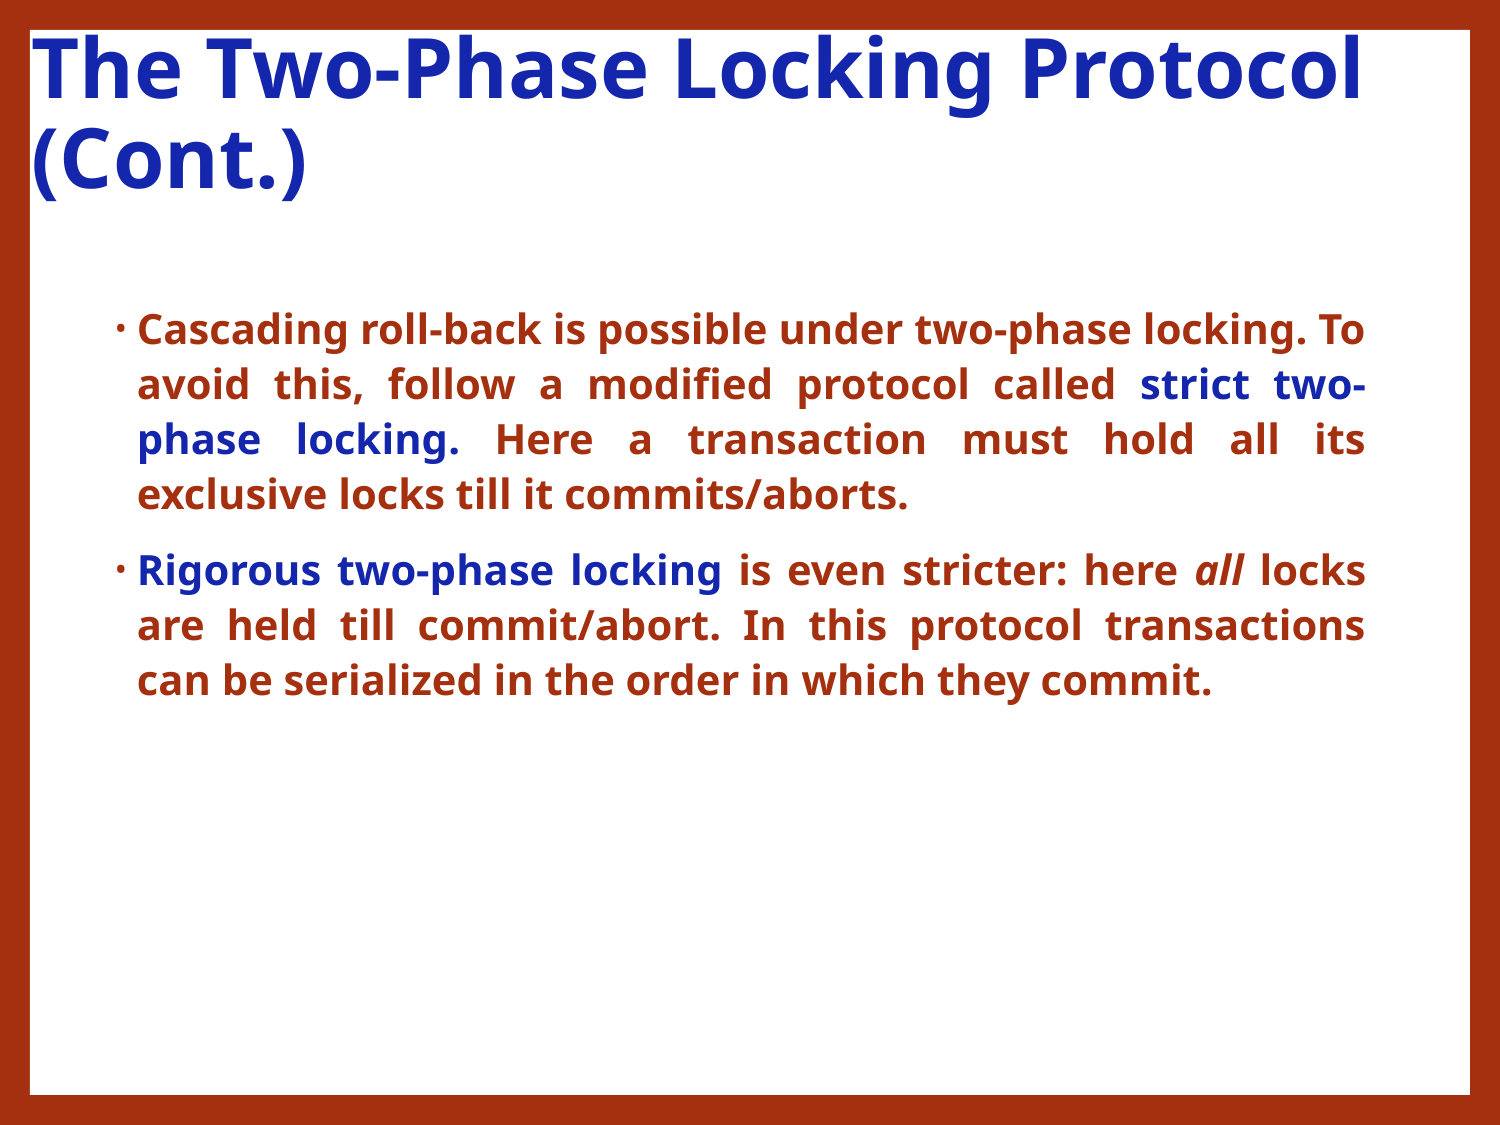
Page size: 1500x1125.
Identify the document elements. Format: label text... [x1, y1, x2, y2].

list Cascading roll-back is possible under two-phase locking. To avoid this, follow a modified protocol called strict two-phase locking. Here a transaction must hold all its exclusive locks till it commits/aborts. Rigorous two-phase locking is even stricter: here all locks are held till commit/abort. In this protocol transactions can be serialized in the order in which they commit. [93, 290, 1382, 808]
title The Two-Phase Locking Protocol (Cont.) [16, 66, 1500, 167]
